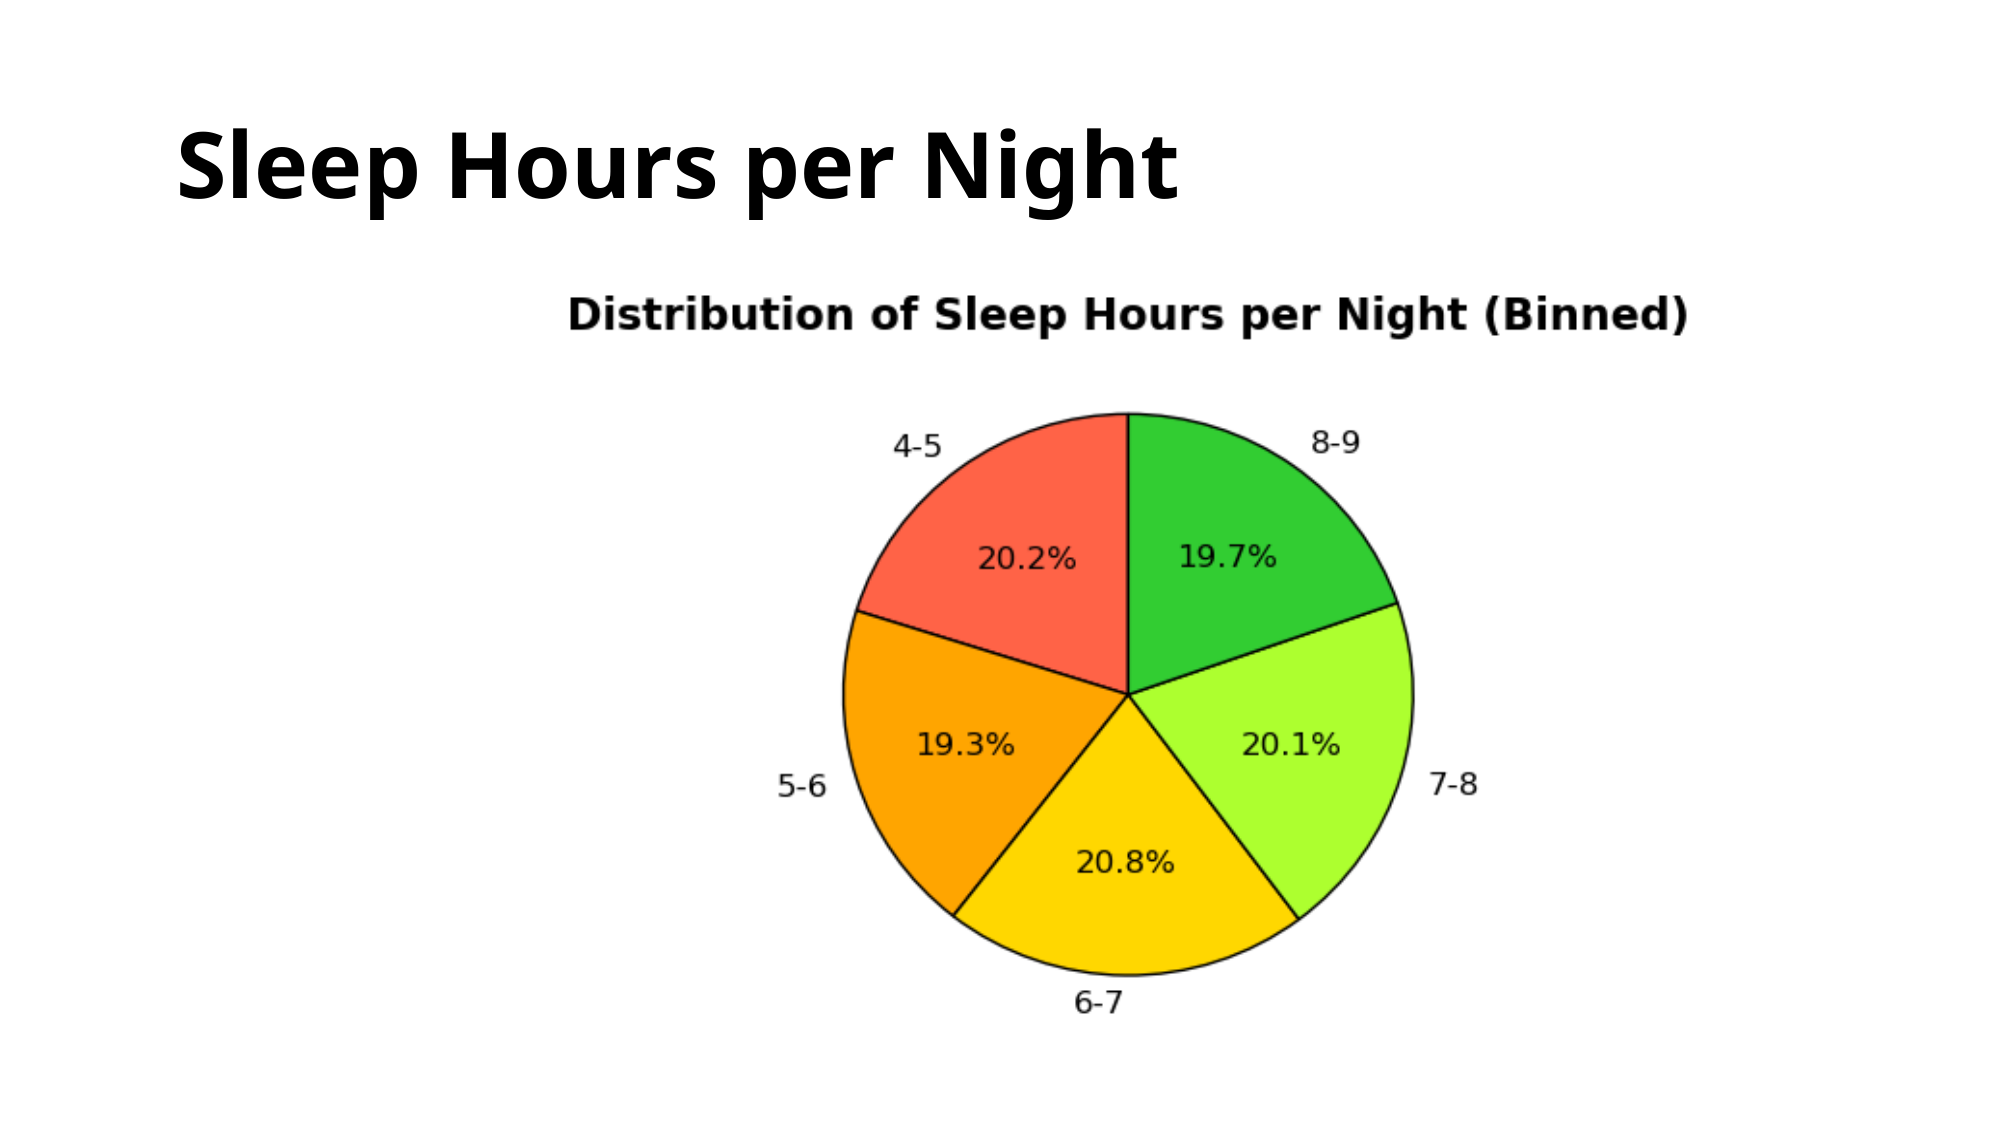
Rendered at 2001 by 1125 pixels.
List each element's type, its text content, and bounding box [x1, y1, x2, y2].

title Sleep Hours per Night [137, 59, 1863, 278]
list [547, 276, 1708, 1066]
